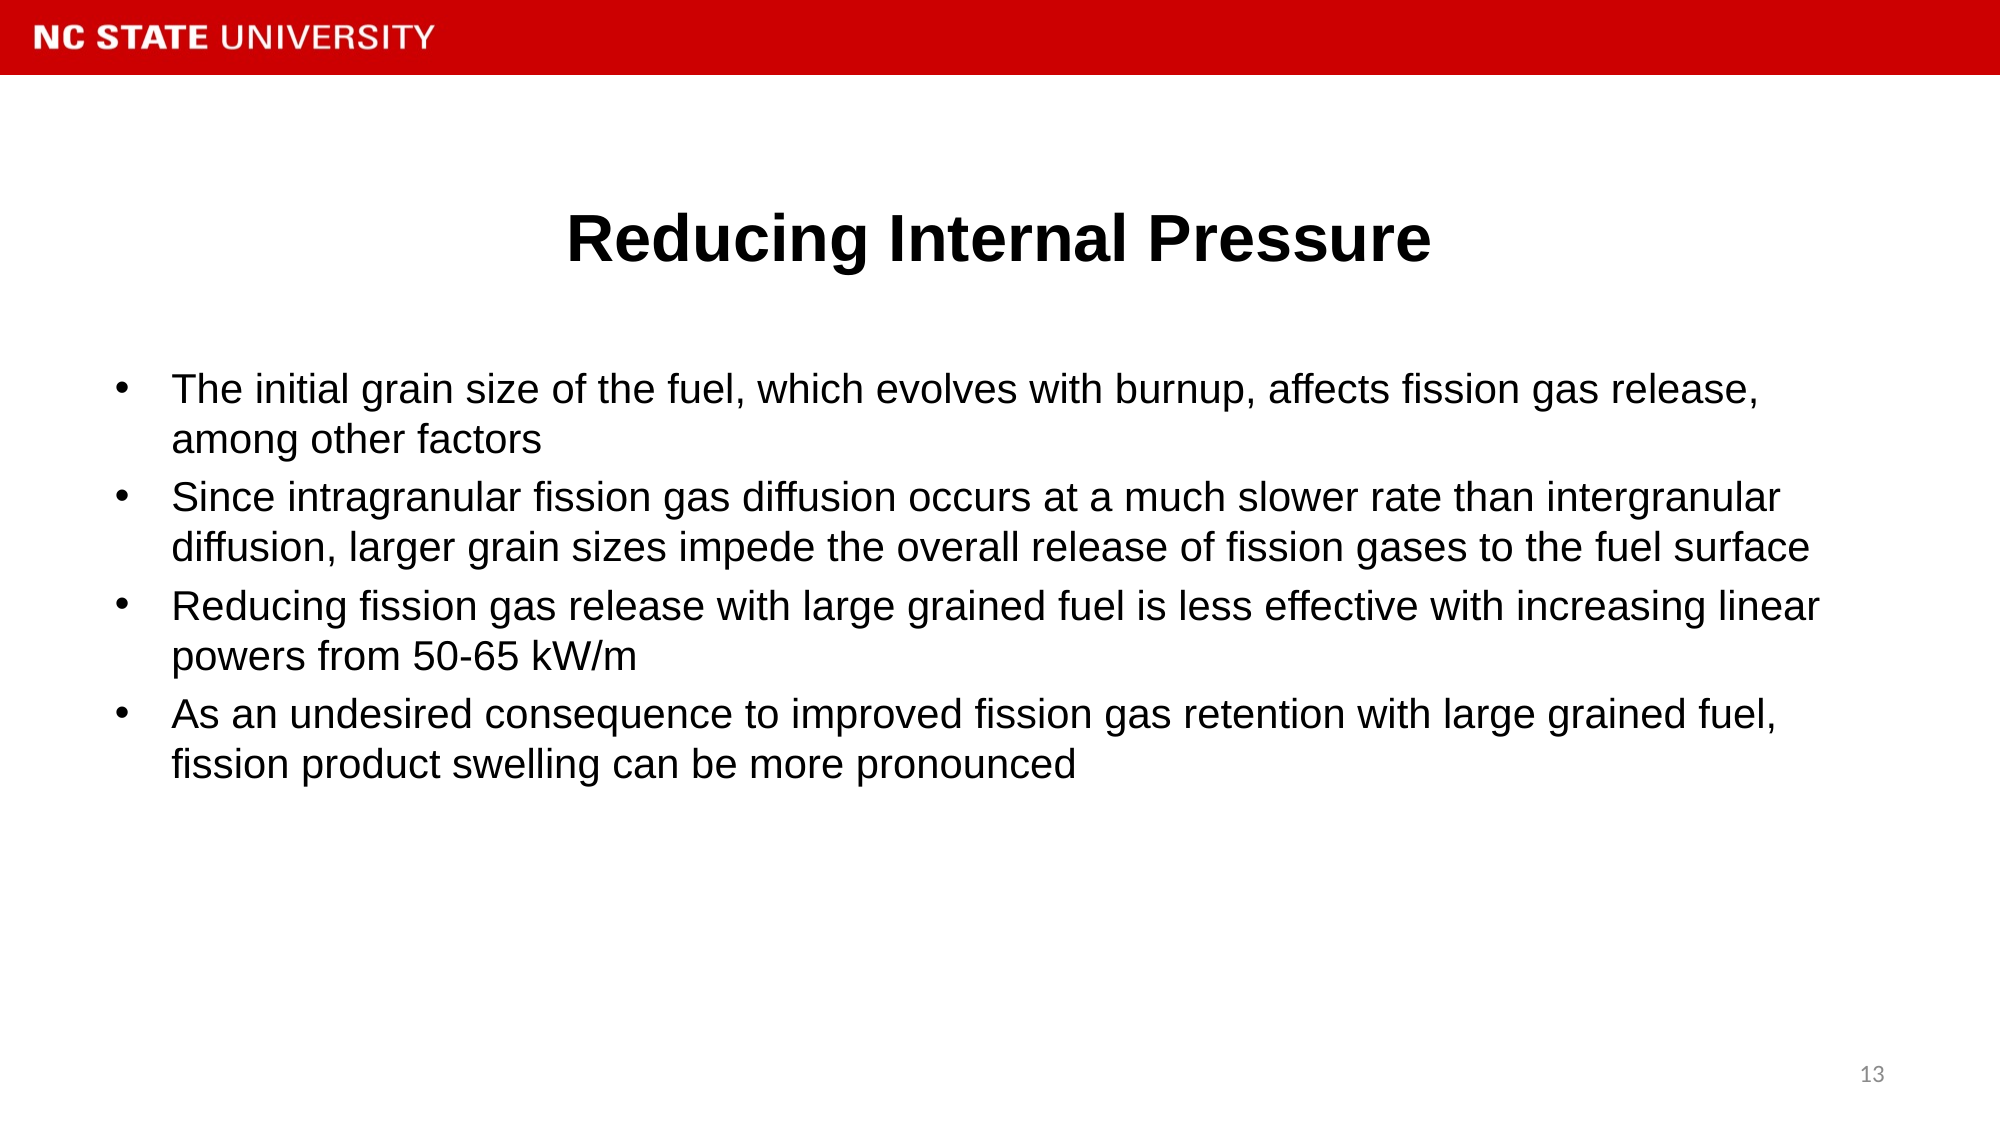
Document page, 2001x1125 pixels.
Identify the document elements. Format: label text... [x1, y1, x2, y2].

slide_number 13 [1433, 1042, 1900, 1103]
picture [0, 0, 2000, 75]
title Reducing Internal Pressure [99, 147, 1900, 323]
list The initial grain size of the fuel, which evolves with burnup, affects fission gas release, among other factors Since intragranular fission gas diffusion occurs at a much slower rate than intergranular diffusion, larger grain sizes impede the overall release of fission gases to the fuel surface Reducing fission gas release with large grained fuel is less effective with increasing linear powers from 50-65 kW/m As an undesired consequence to improved fission gas retention with large grained fuel, fission product swelling can be more pronounced [99, 354, 1900, 1005]
